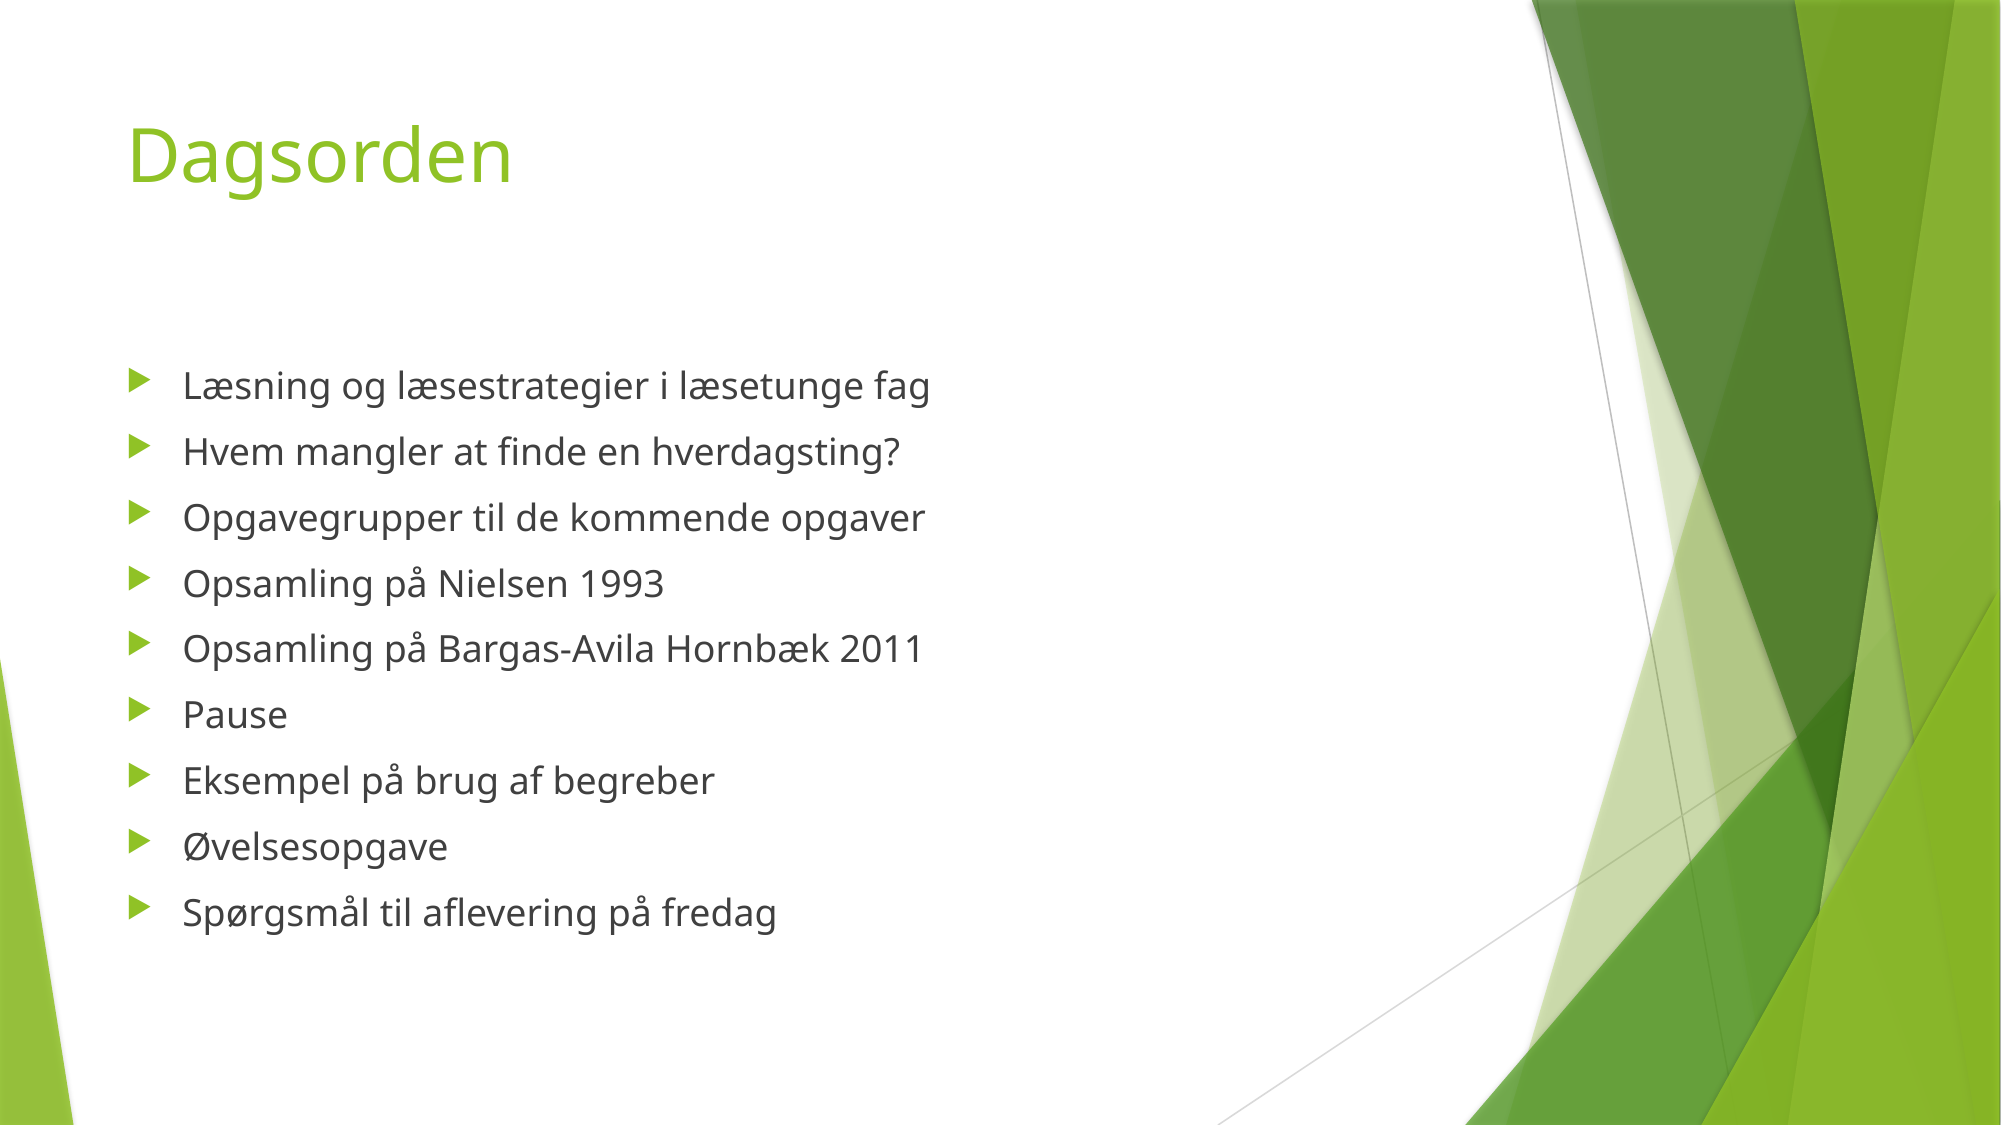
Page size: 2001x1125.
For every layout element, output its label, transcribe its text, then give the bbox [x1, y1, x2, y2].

title Dagsorden [111, 99, 1522, 317]
list Læsning og læsestrategier i læsetunge fag Hvem mangler at finde en hverdagsting? Opgavegrupper til de kommende opgaver Opsamling på Nielsen 1993 Opsamling på Bargas-Avila Hornbæk 2011 Pause Eksempel på brug af begreber Øvelsesopgave Spørgsmål til aflevering på fredag [111, 354, 1522, 992]
